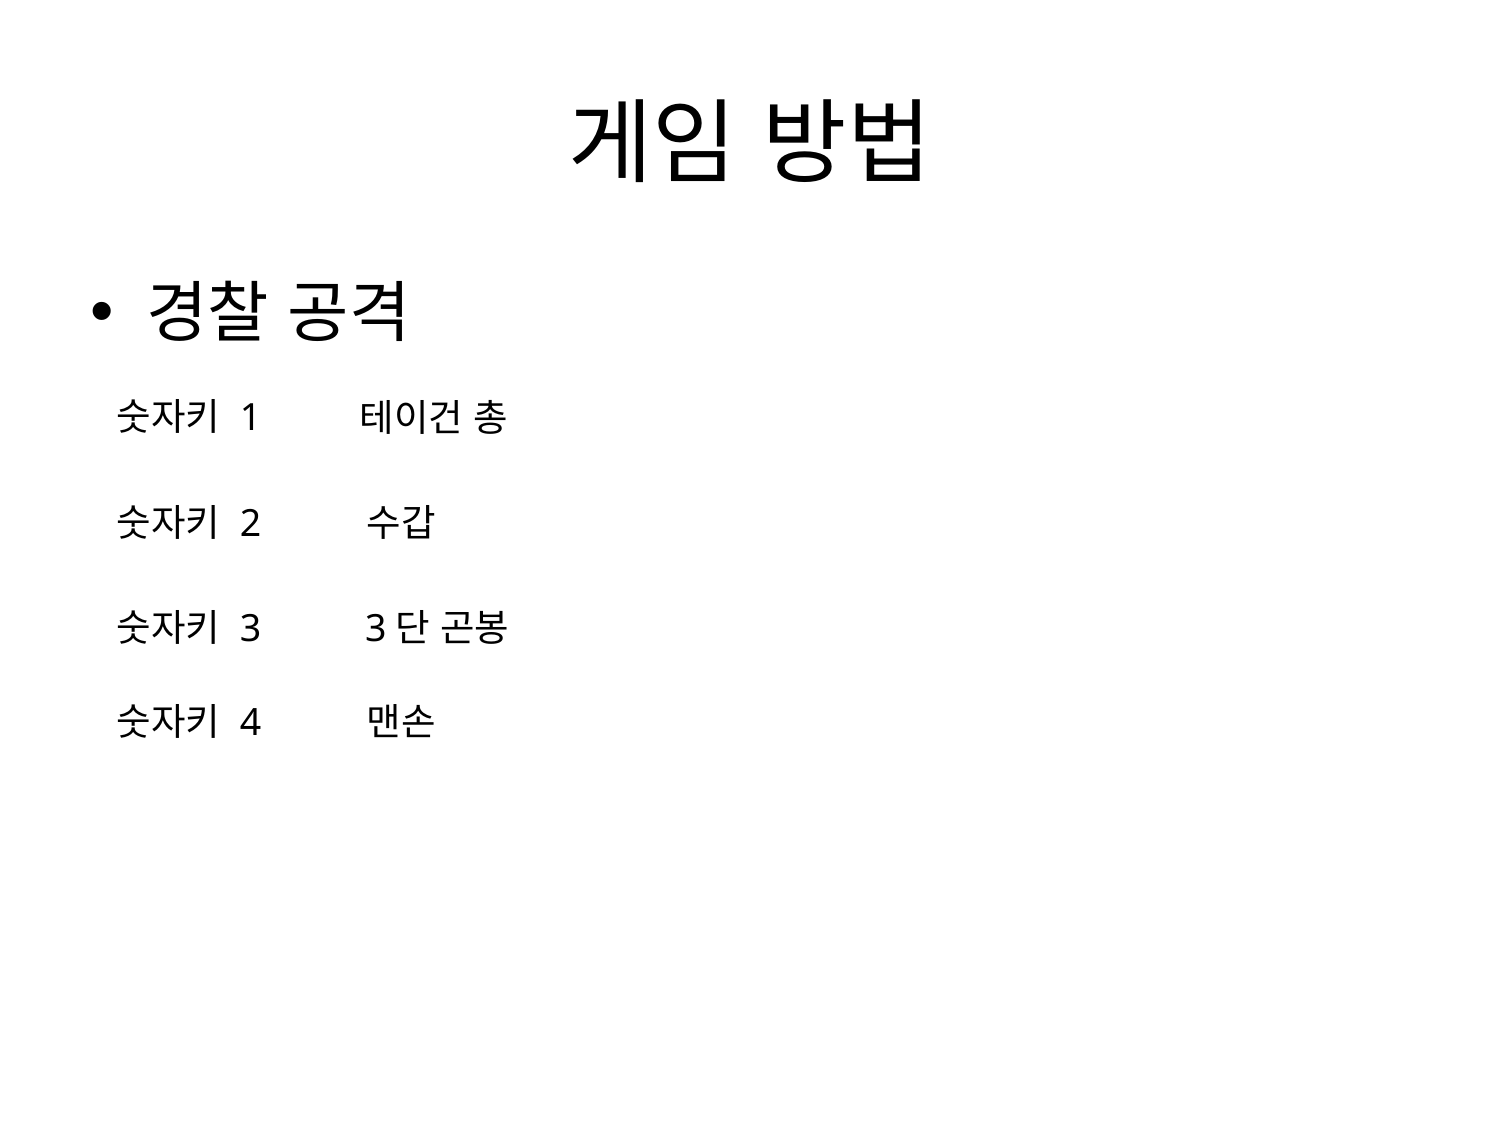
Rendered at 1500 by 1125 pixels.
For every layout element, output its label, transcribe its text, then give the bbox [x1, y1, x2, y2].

text_box 수갑 [351, 491, 451, 552]
title 게임 방법 [75, 45, 1425, 233]
text_box 숫자키 2 [102, 491, 277, 552]
text_box 테이건 총 [345, 386, 524, 447]
text_box 맨손 [351, 690, 451, 751]
text_box 숫자키 4 [102, 690, 277, 751]
text_box 3단 곤봉 [350, 596, 525, 657]
text_box 숫자키 1 [102, 385, 277, 445]
list 경찰 공격 [75, 262, 1425, 1005]
text_box 숫자키 3 [102, 596, 277, 657]
